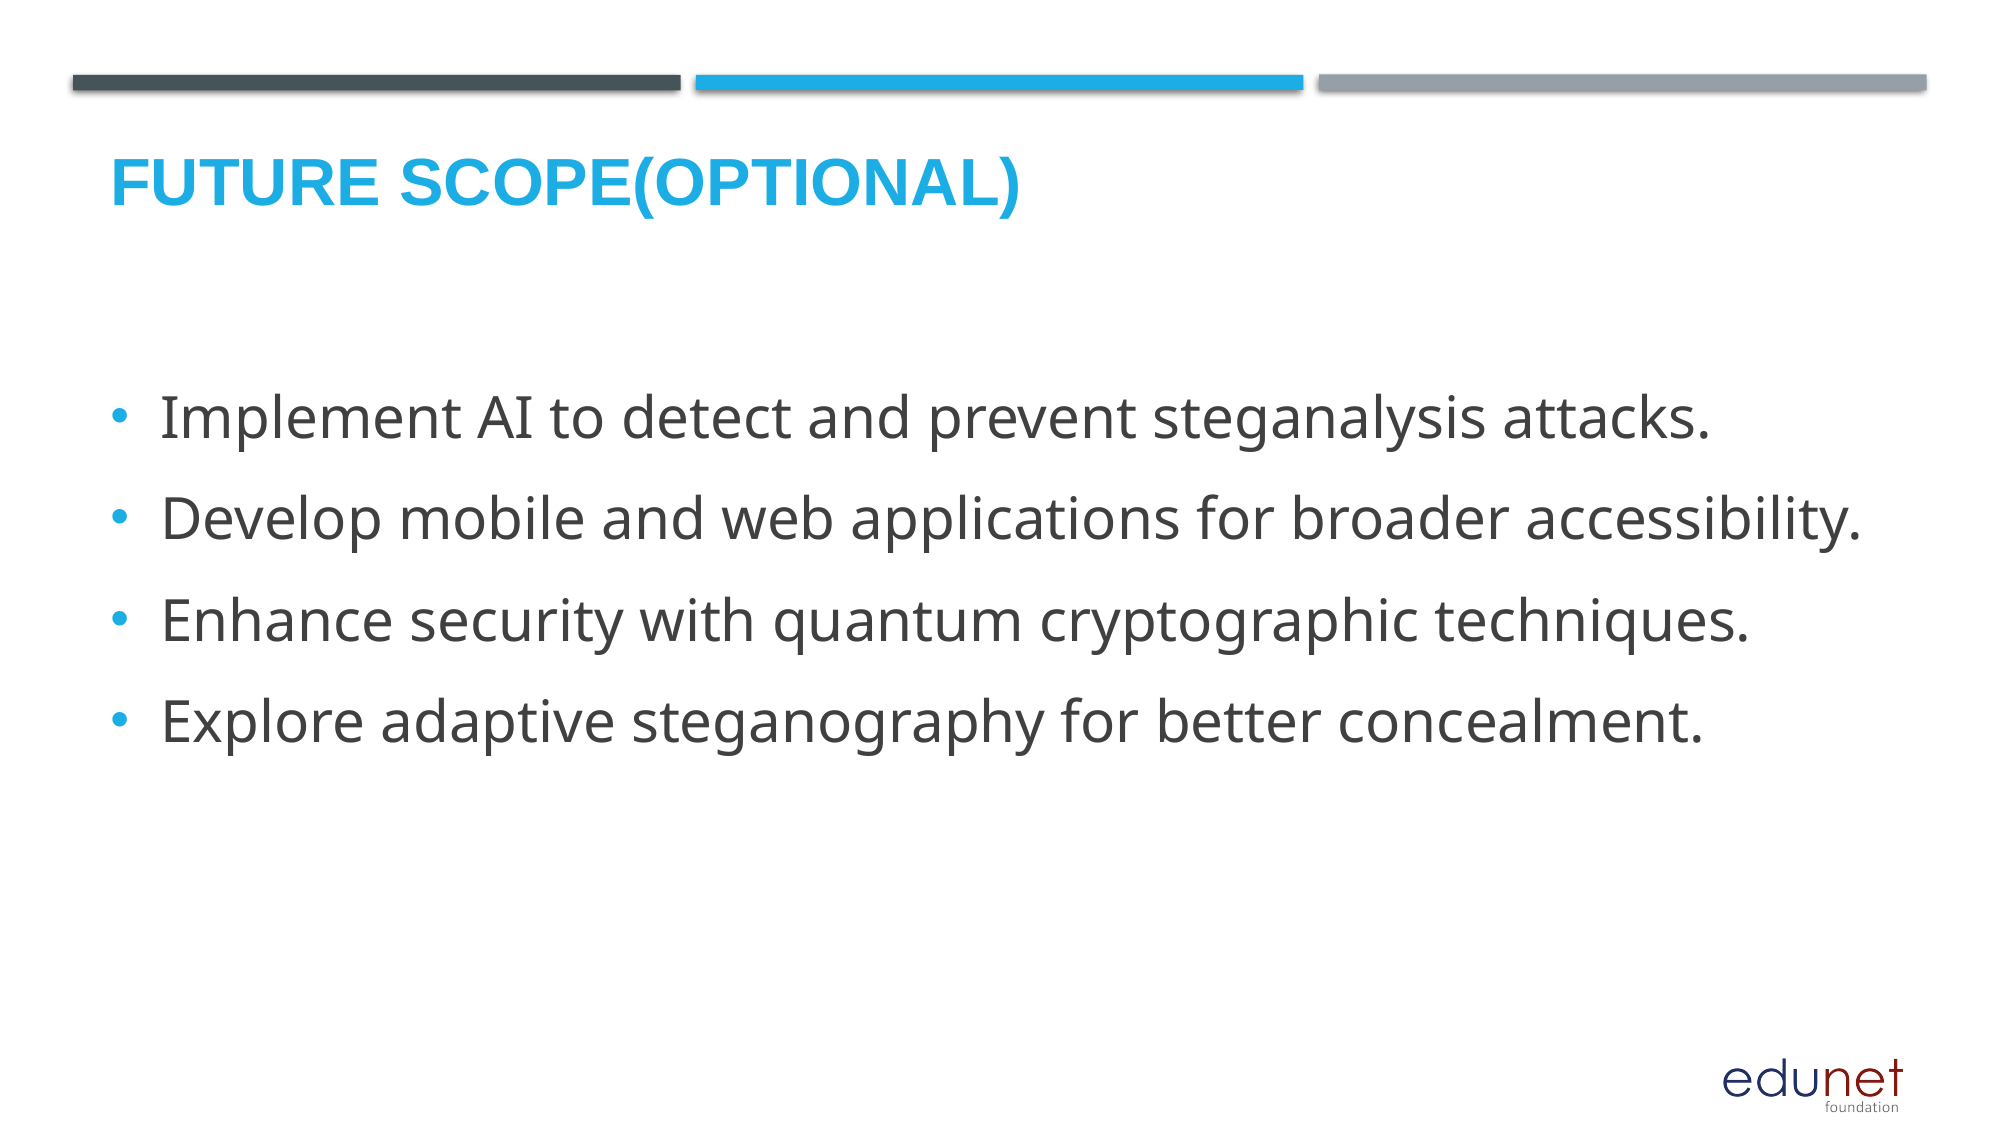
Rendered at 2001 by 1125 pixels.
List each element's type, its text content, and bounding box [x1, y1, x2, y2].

text_box Future scope(optional) [95, 139, 1905, 227]
list Implement AI to detect and prevent steganalysis attacks. Develop mobile and web applications for broader accessibility. Enhance security with quantum cryptographic techniques. Explore adaptive steganography for better concealment. [95, 227, 1905, 981]
picture [1719, 1056, 1905, 1116]
